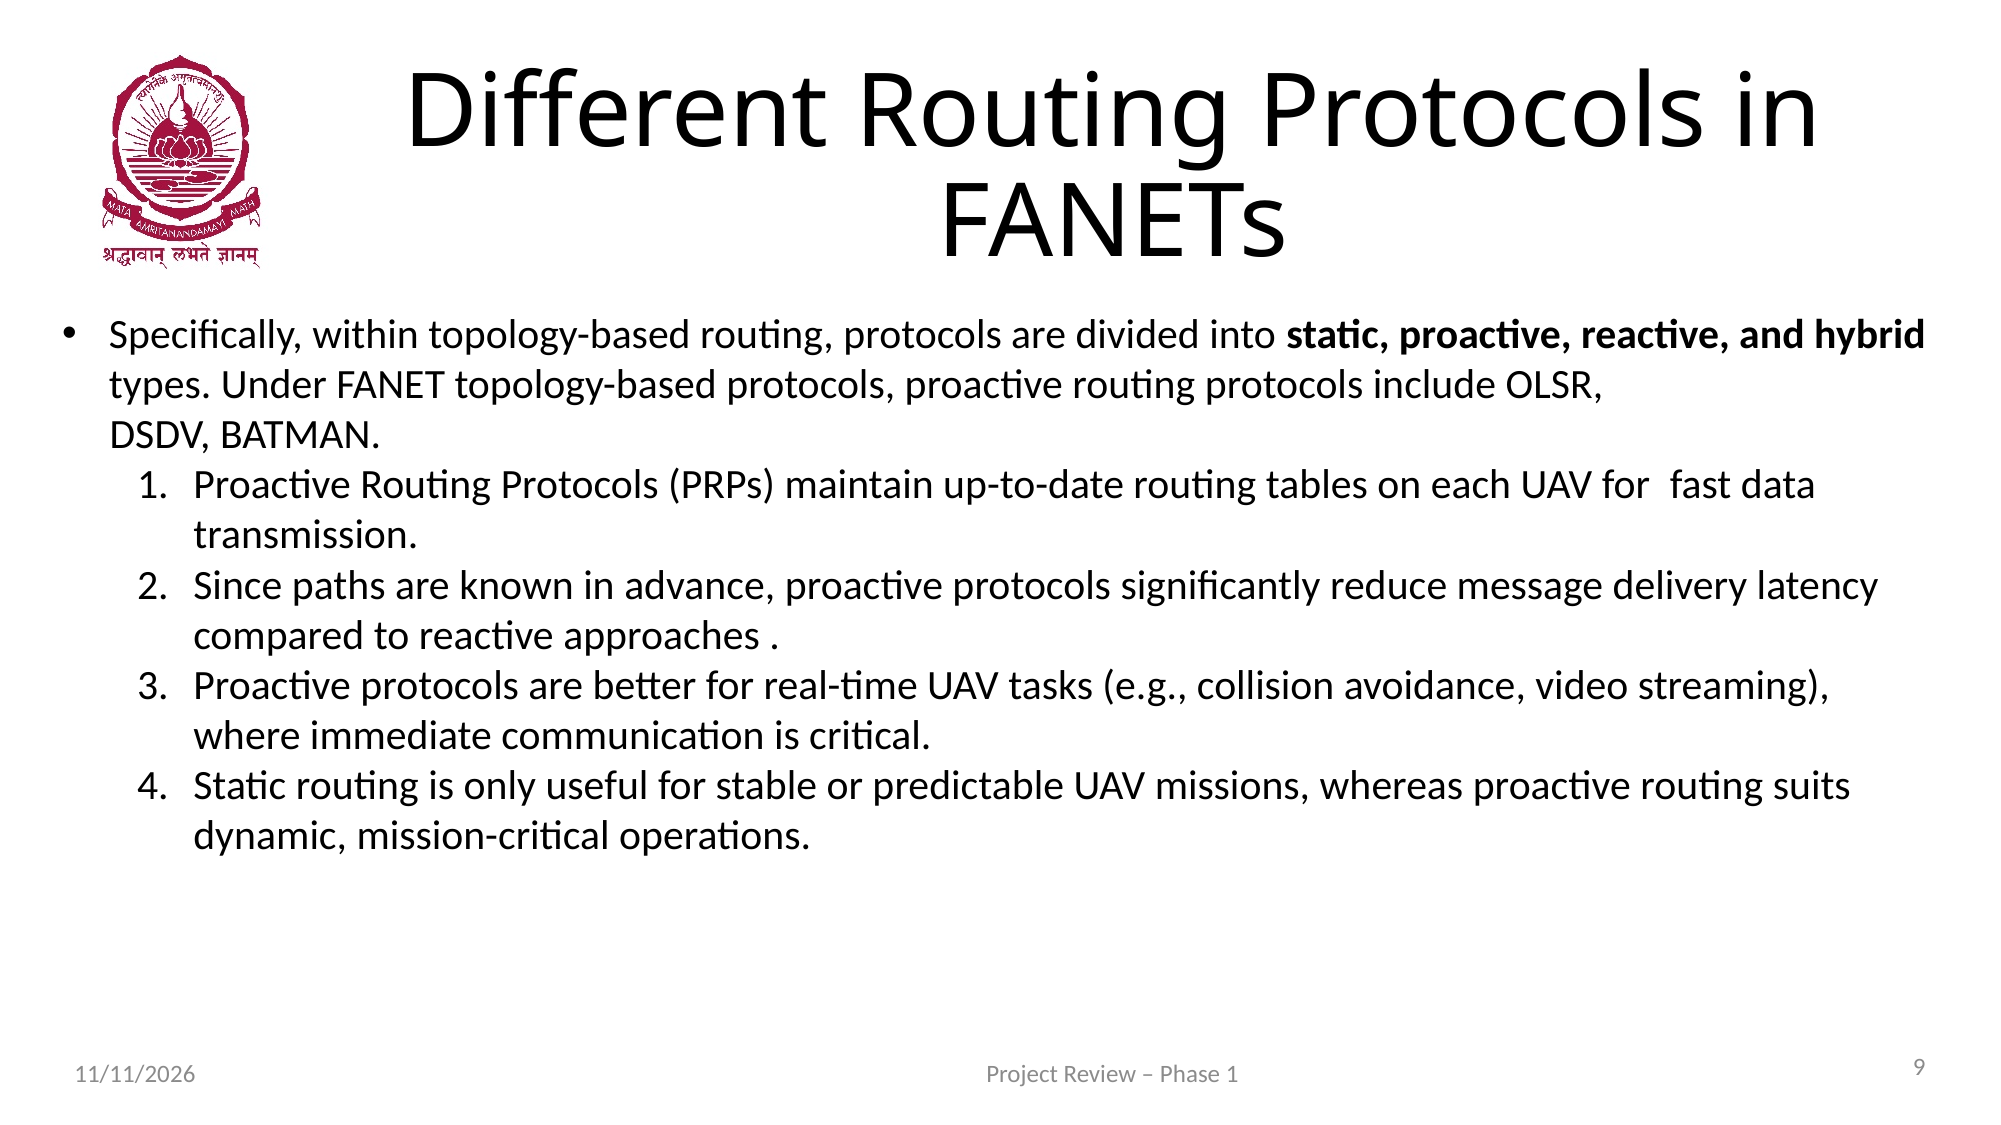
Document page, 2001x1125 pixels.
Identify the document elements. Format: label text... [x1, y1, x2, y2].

list Specifically, within topology-based routing, protocols are divided into static, proactive, reactive, and hybrid types. Under FANET topology-based protocols, proactive routing protocols include OLSR, DSDV, BATMAN. Proactive Routing Protocols (PRPs) maintain up-to-date routing tables on each UAV for fast data transmission. Since paths are known in advance, proactive protocols significantly reduce message delivery latency compared to reactive approaches . Proactive protocols are better for real-time UAV tasks (e.g., collision avoidance, video streaming), where immediate communication is critical. Static routing is only useful for stable or predictable UAV missions, whereas proactive routing suits dynamic, mission-critical operations. [47, 299, 1941, 1014]
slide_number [59, 1042, 262, 1103]
slide_number 9 [1853, 1035, 1941, 1096]
picture [84, 52, 278, 270]
title Different Routing Protocols in FANETs [284, 59, 1942, 278]
footer Project Review – Phase 1 [637, 1042, 1588, 1103]
